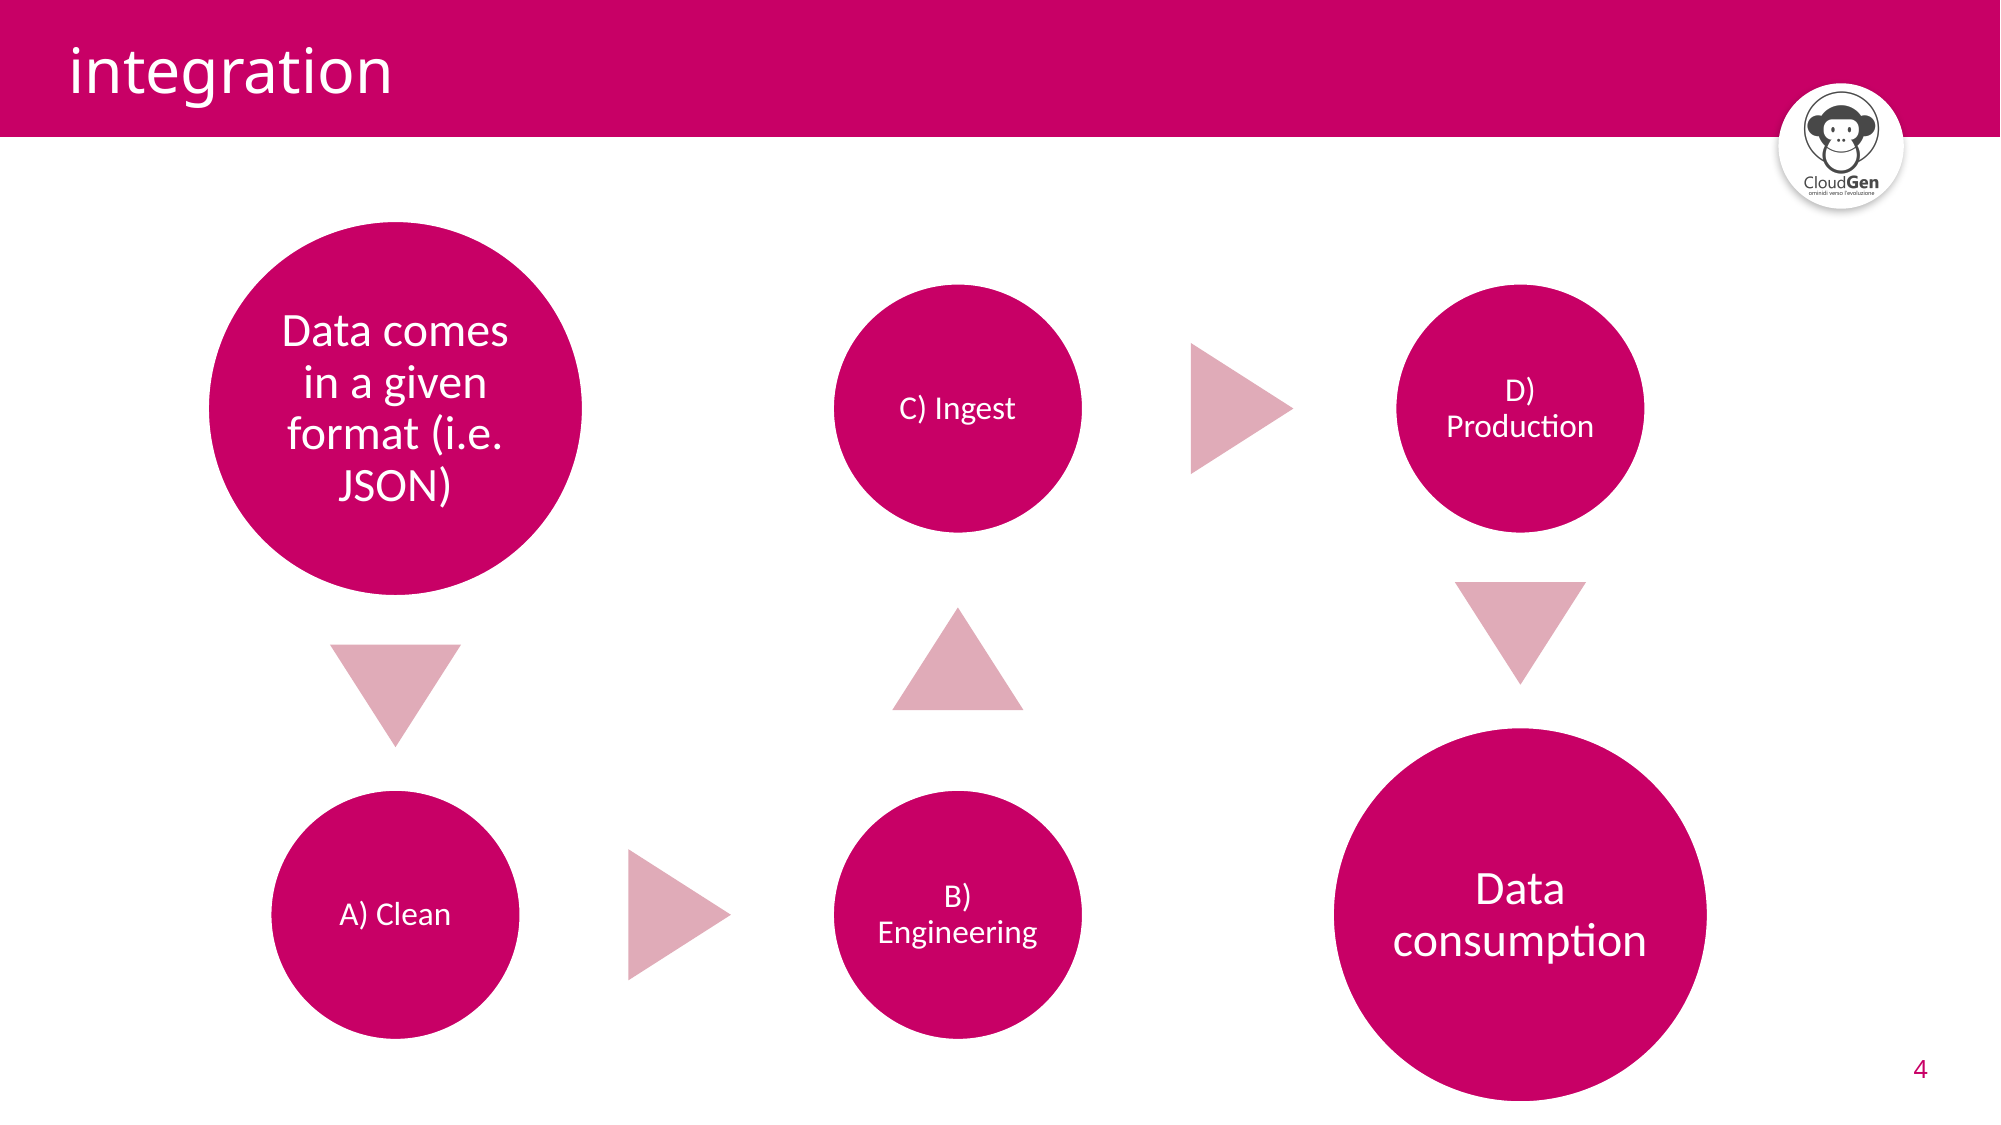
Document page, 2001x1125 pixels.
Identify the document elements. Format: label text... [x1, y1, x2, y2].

title integration [53, 22, 1863, 126]
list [53, 220, 1863, 1103]
picture [1785, 86, 1897, 197]
